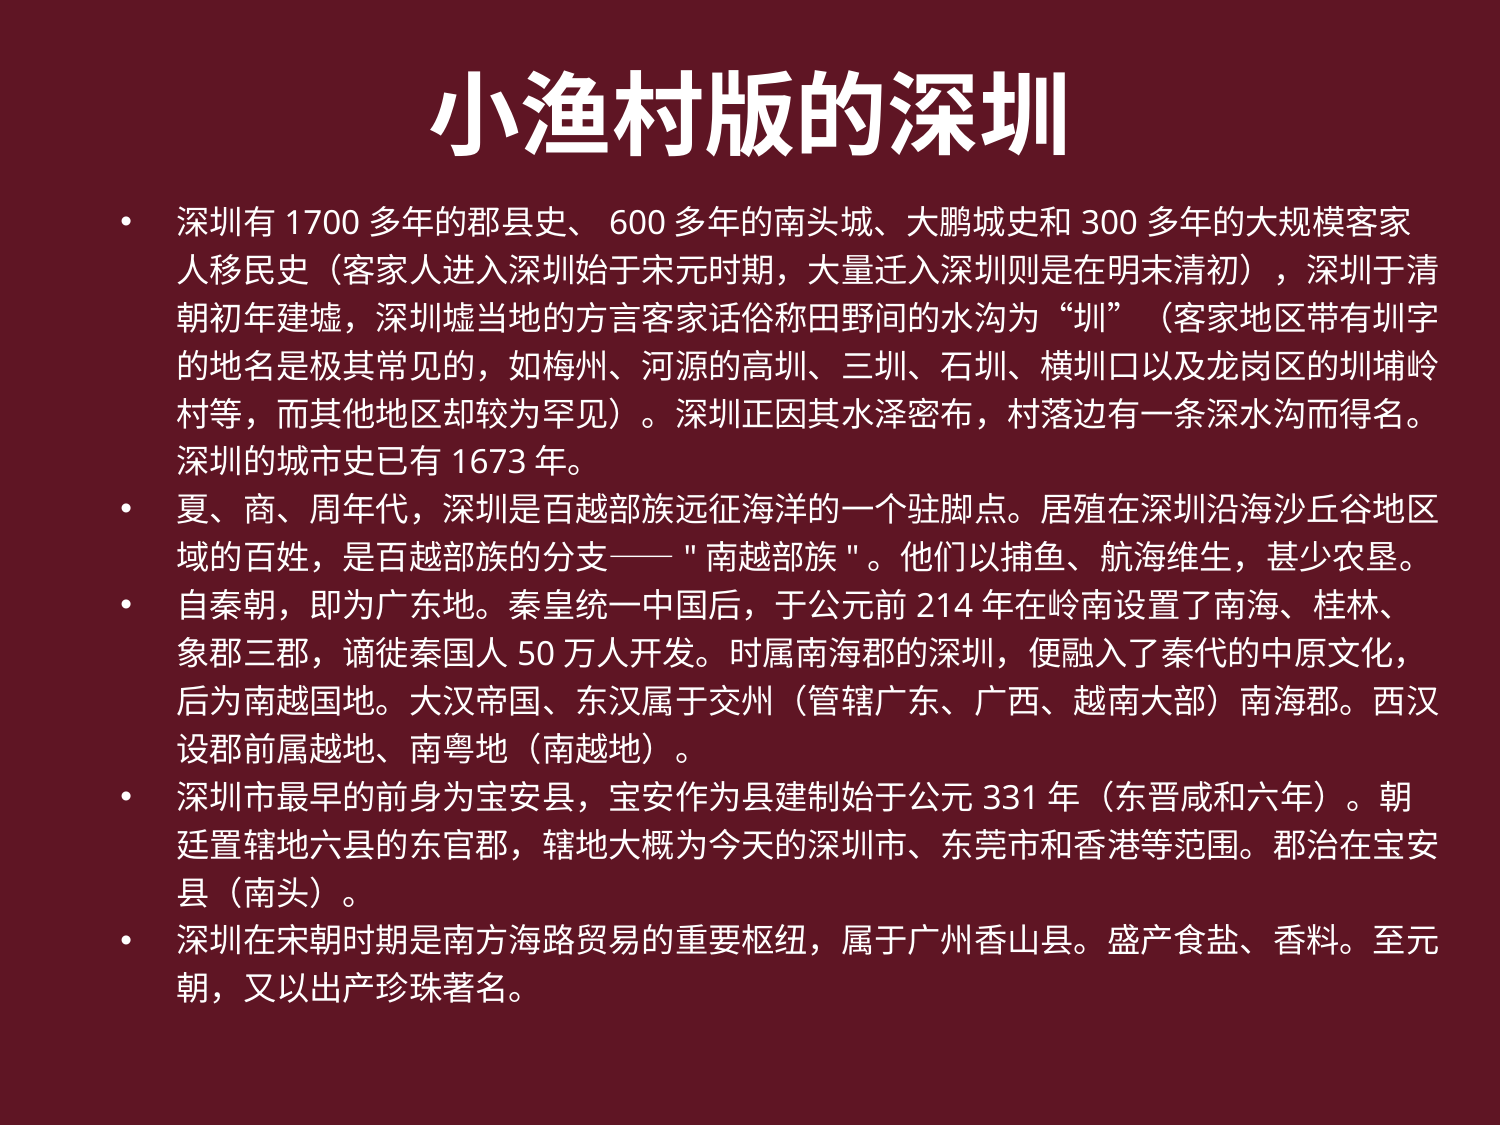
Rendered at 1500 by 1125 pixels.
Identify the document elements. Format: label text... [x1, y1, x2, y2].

list 深圳有1700多年的郡县史、600多年的南头城、大鹏城史和300多年的大规模客家人移民史（客家人进入深圳始于宋元时期，大量迁入深圳则是在明末清初），深圳于清朝初年建墟，深圳墟当地的方言客家话俗称田野间的水沟为“圳”（客家地区带有圳字的地名是极其常见的，如梅州、河源的高圳、三圳、石圳、横圳口以及龙岗区的圳埔岭村等，而其他地区却较为罕见）。深圳正因其水泽密布，村落边有一条深水沟而得名。深圳的城市史已有1673年。 夏、商、周年代，深圳是百越部族远征海洋的一个驻脚点。居殖在深圳沿海沙丘谷地区域的百姓，是百越部族的分支——"南越部族"。他们以捕鱼、航海维生，甚少农垦。 自秦朝，即为广东地。秦皇统一中国后，于公元前214年在岭南设置了南海、桂林、象郡三郡，谪徙秦国人50万人开发。时属南海郡的深圳，便融入了秦代的中原文化，后为南越国地。大汉帝国、东汉属于交州（管辖广东、广西、越南大部）南海郡。西汉设郡前属越地、南粤地（南越地）。 深圳市最早的前身为宝安县，宝安作为县建制始于公元331年（东晋咸和六年）。朝廷置辖地六县的东官郡，辖地大概为今天的深圳市、东莞市和香港等范围。郡治在宝安县（南头）。 深圳在宋朝时期是南方海路贸易的重要枢纽，属于广州香山县。盛产食盐、香料。至元朝，又以出产珍珠著名。 [105, 185, 1456, 976]
title 小渔村版的深圳 [74, 18, 1426, 207]
